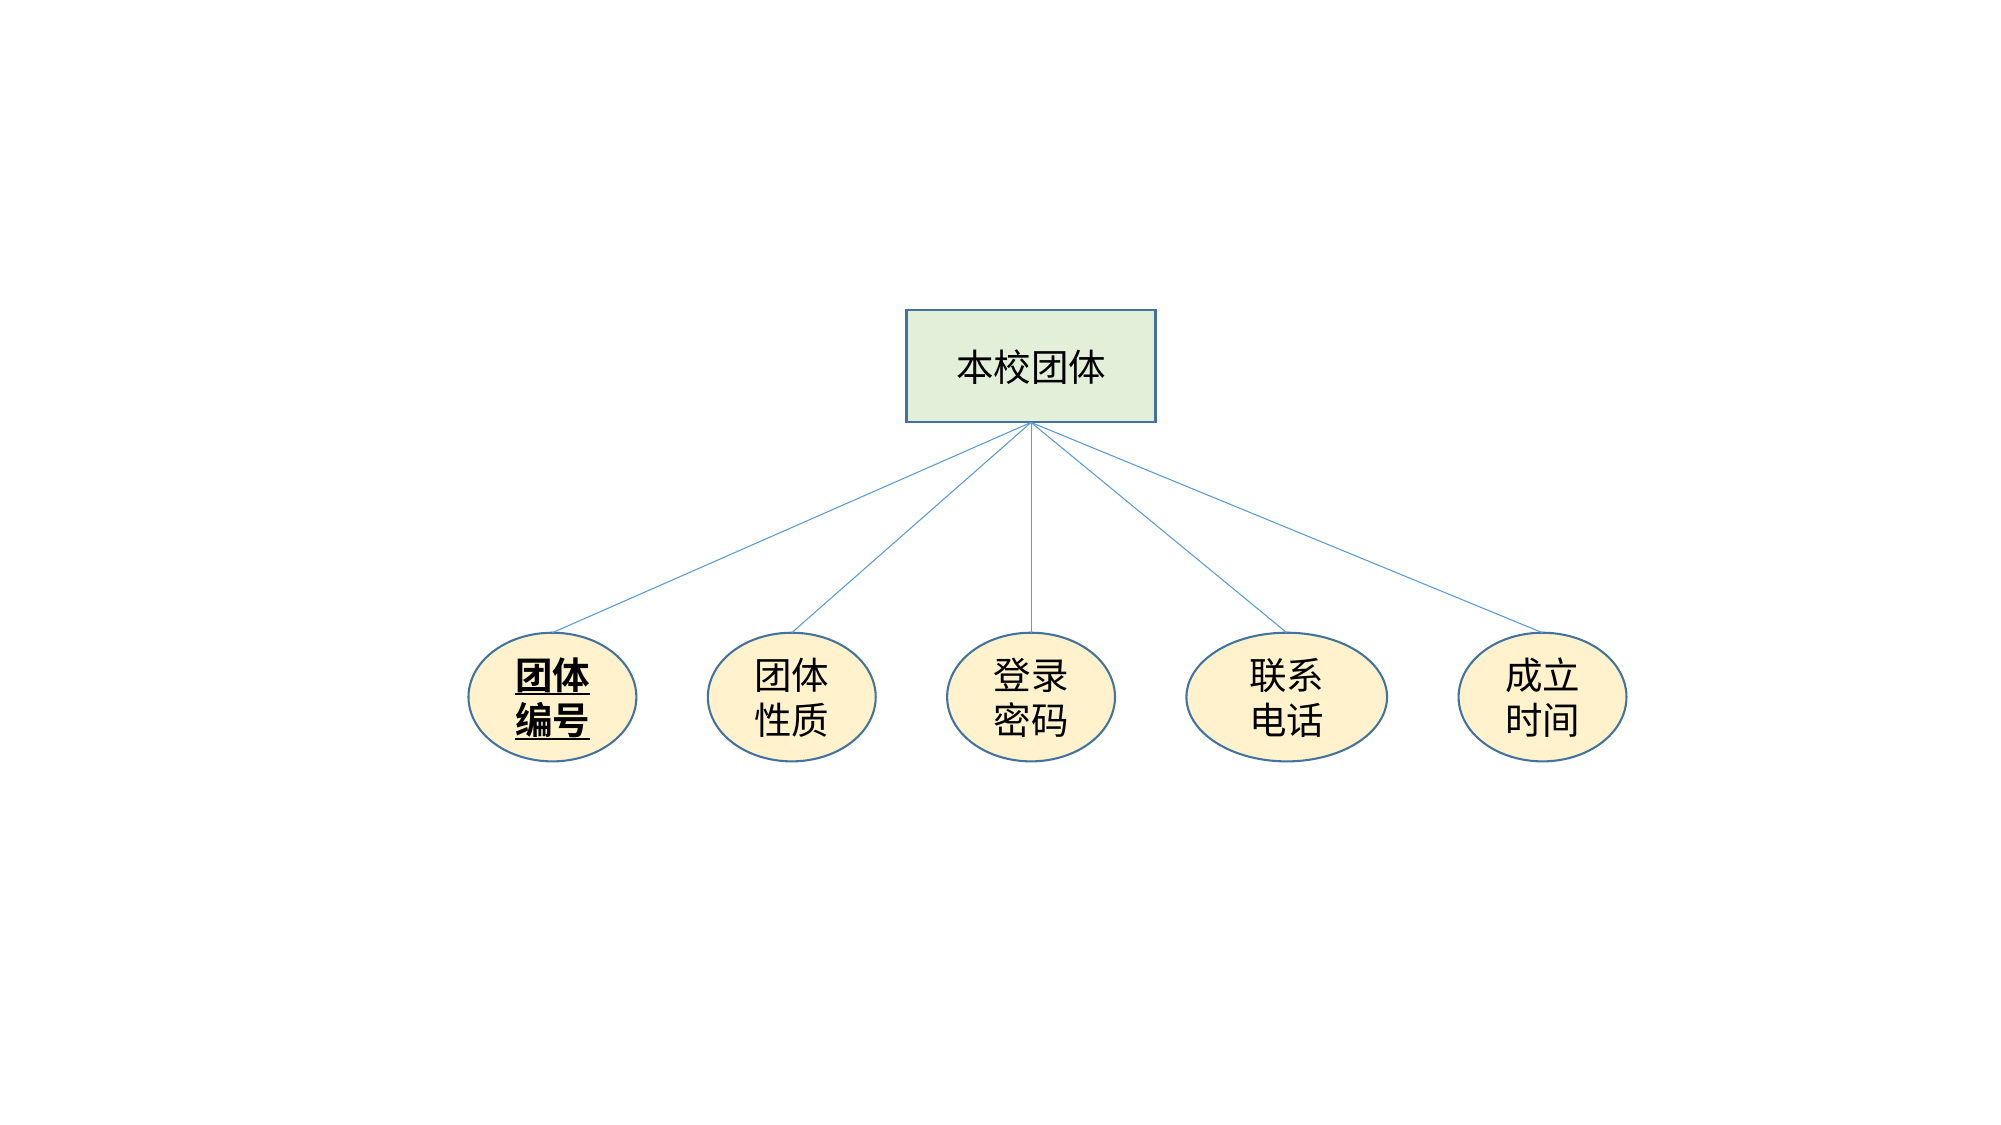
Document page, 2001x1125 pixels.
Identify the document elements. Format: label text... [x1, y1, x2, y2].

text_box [791, 422, 1031, 633]
text_box 成立时间 [1457, 631, 1628, 763]
text_box 团体编号 [467, 631, 638, 763]
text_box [1031, 422, 1287, 633]
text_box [1287, 422, 1543, 633]
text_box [552, 422, 791, 633]
text_box 本校团体 [905, 309, 1157, 422]
text_box 团体性质 [706, 633, 877, 763]
text_box 登录密码 [946, 633, 1117, 763]
text_box 联系电话 [1185, 633, 1389, 763]
